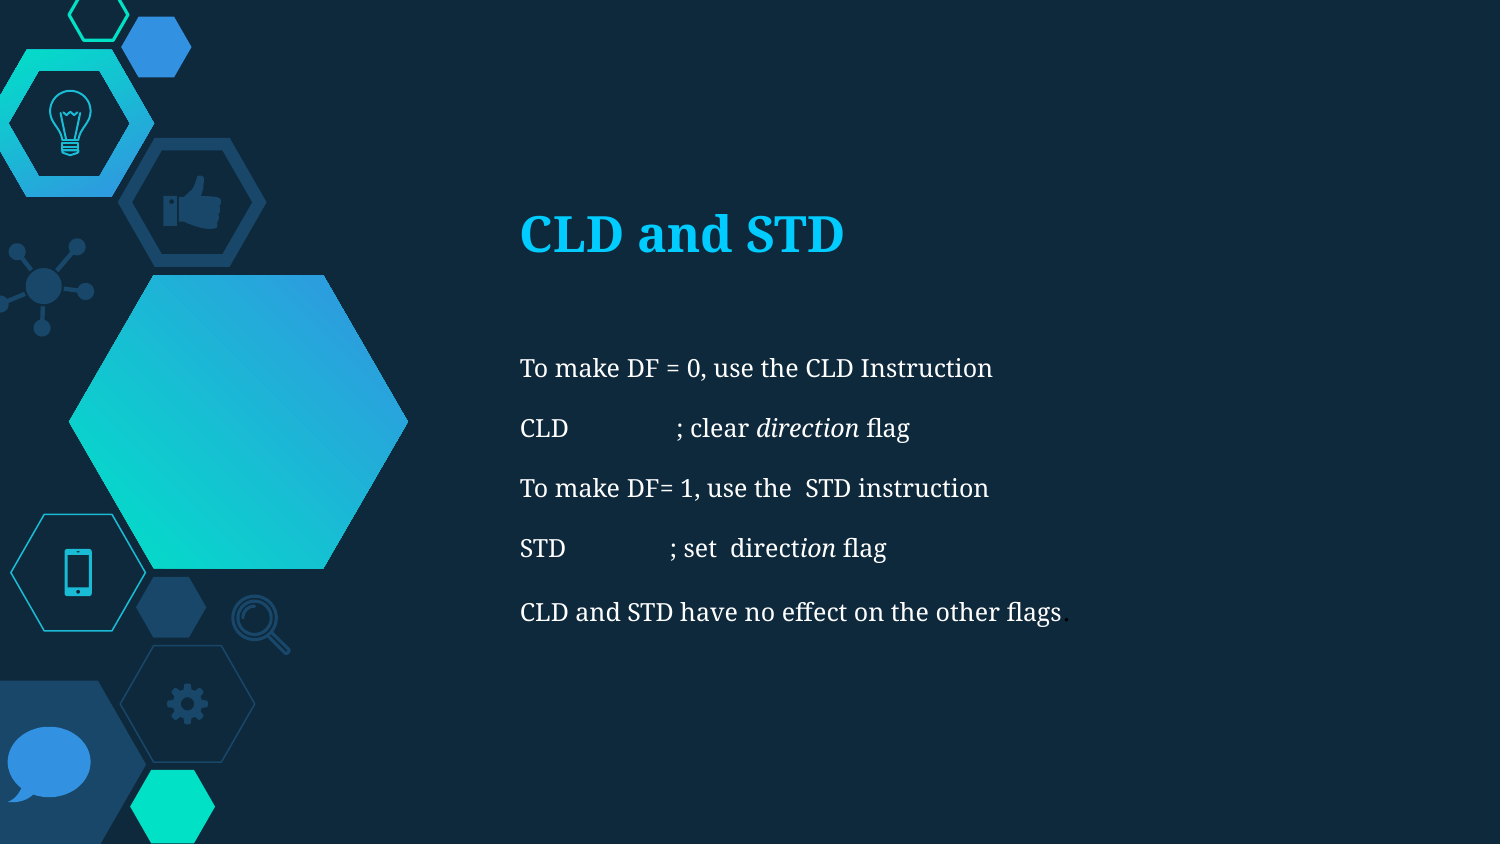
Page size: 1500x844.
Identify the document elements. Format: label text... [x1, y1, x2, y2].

text_box [67, 274, 407, 566]
text_box CLD and STD To make DF = 0, use the CLD Instruction CLD ; clear direction flag To make DF= 1, use the STD instruction STD ; set direction flag CLD and STD have no effect on the other flags. [505, 195, 1346, 635]
